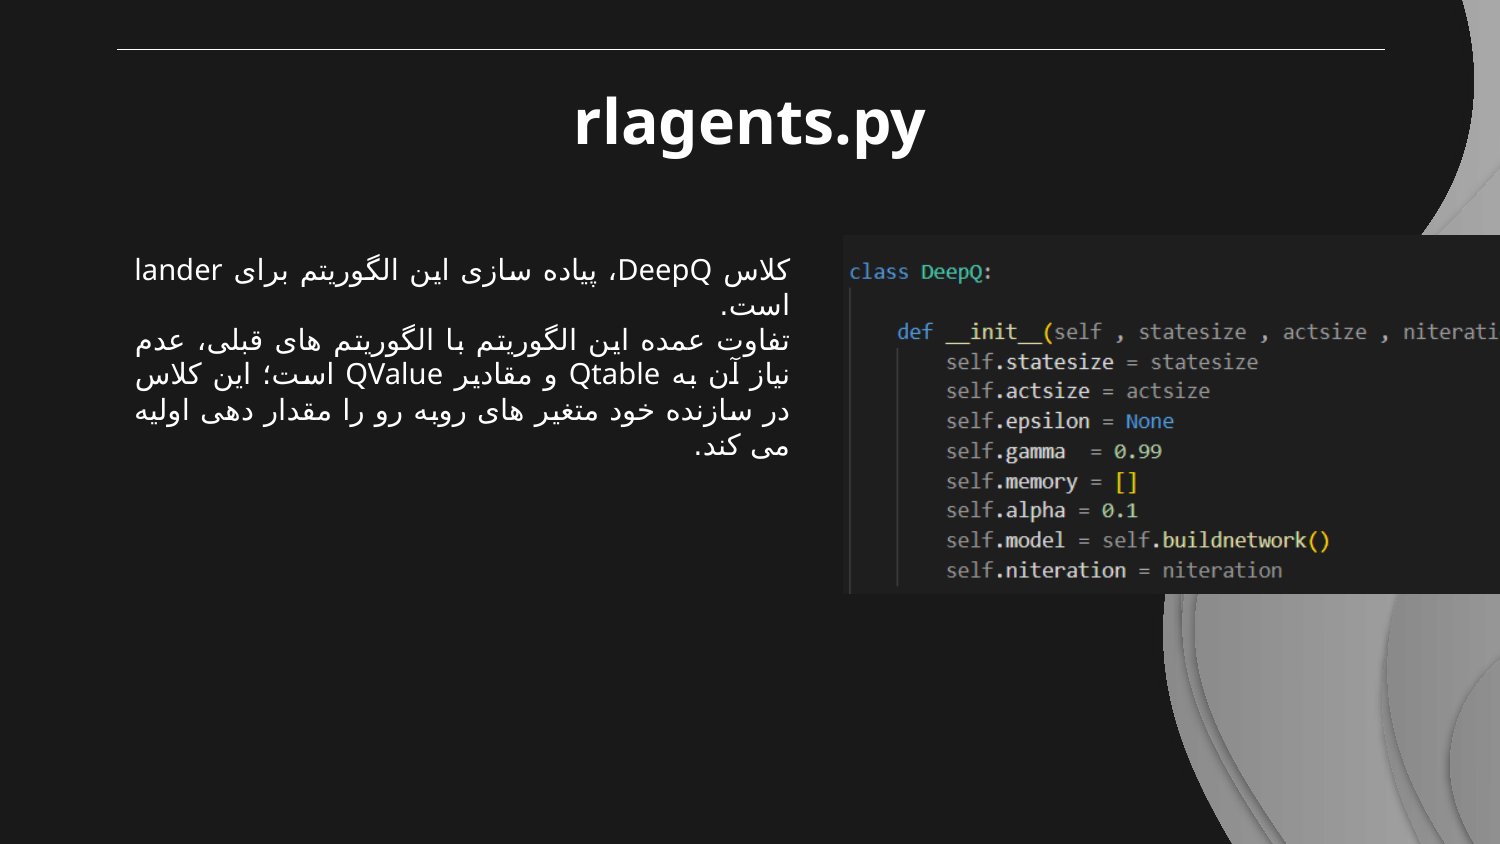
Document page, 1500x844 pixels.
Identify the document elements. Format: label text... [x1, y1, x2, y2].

list کلاس DeepQ، پیاده سازی این الگوریتم برای lander است. تفاوت عمده این الگوریتم با الگوریتم های قبلی، عدم نیاز آن به Qtable و مقادیر QValue است؛ این کلاس در سازنده خود متغیر های روبه رو را مقدار دهی اولیه می کند. [118, 236, 806, 643]
picture [843, 235, 1500, 594]
title rlagents.py [118, 67, 1382, 161]
